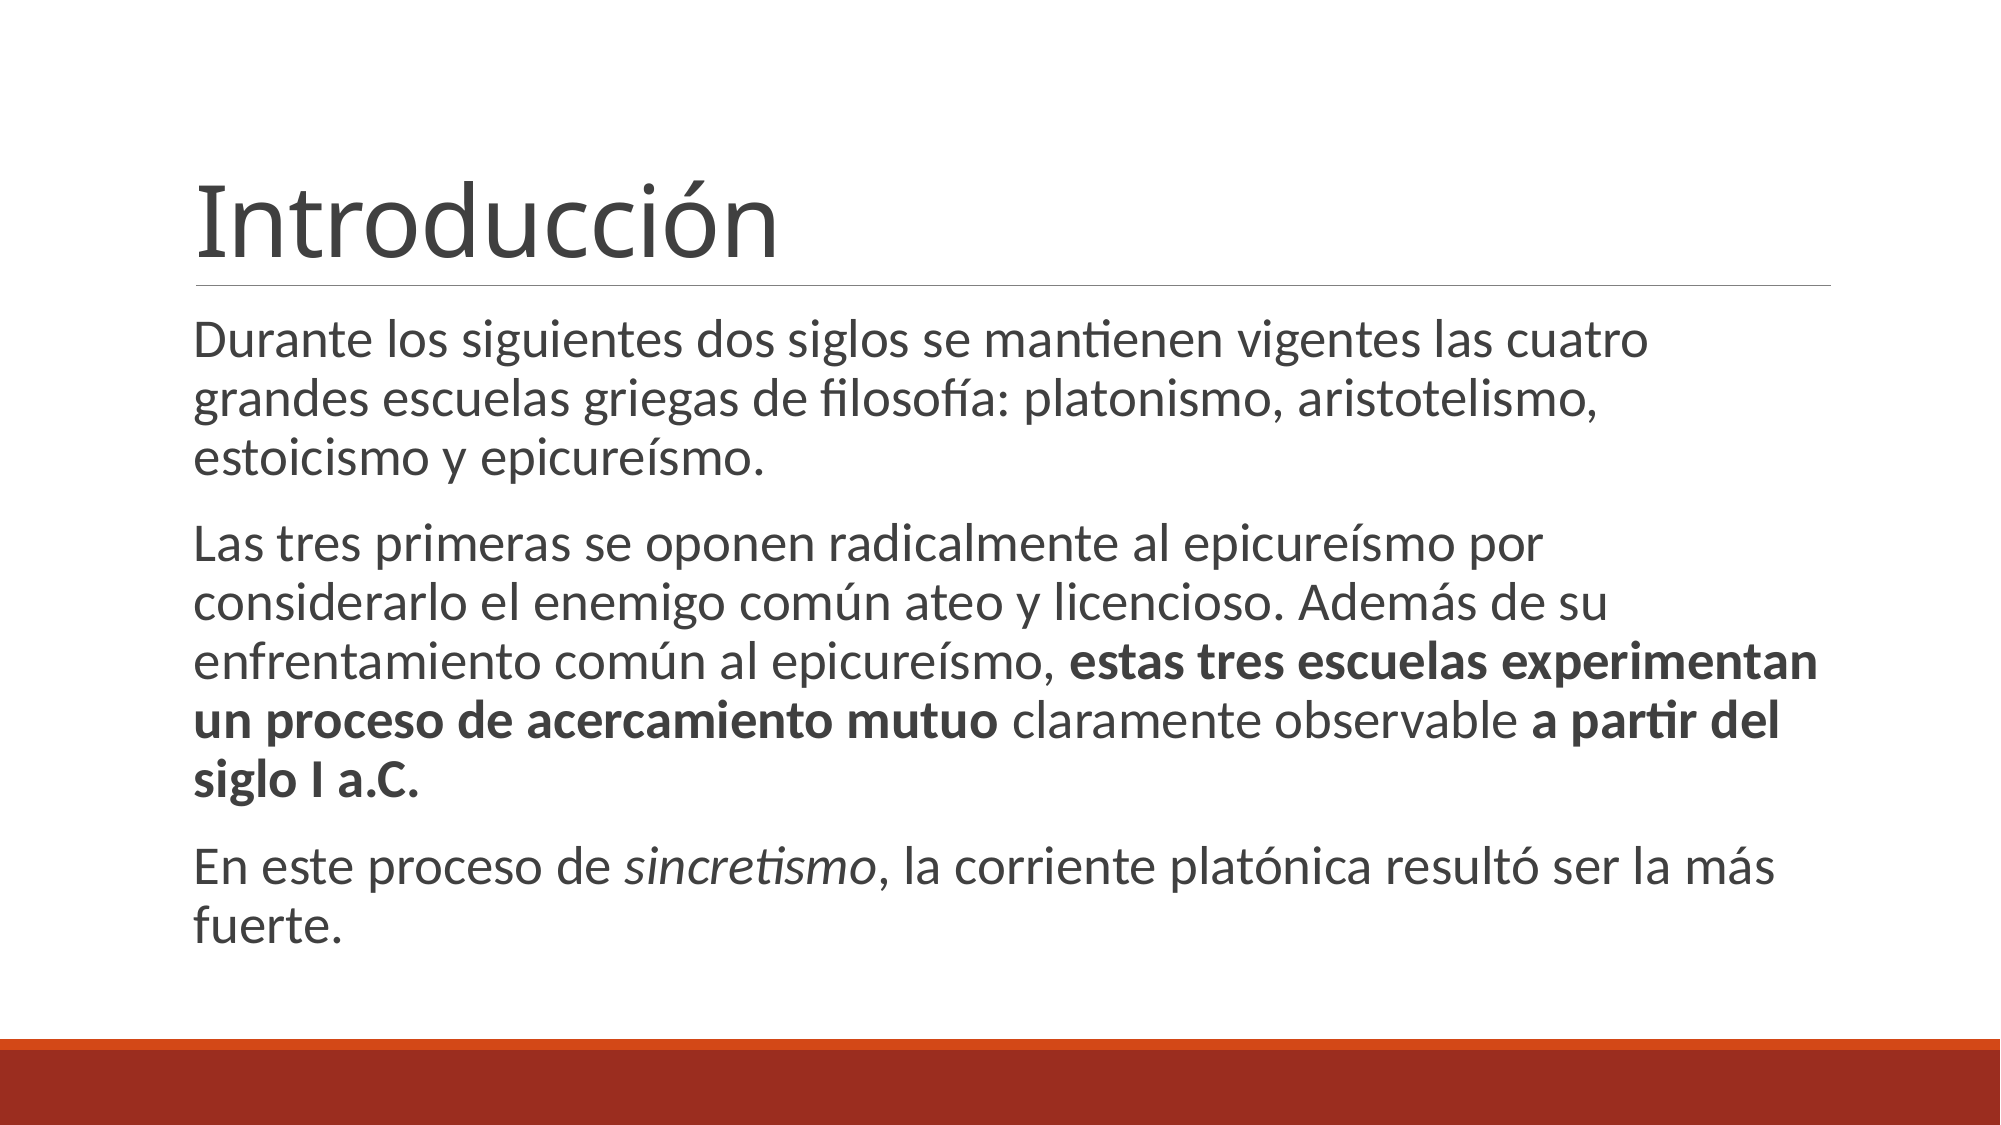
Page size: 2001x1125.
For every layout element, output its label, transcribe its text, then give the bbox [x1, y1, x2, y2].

title Introducción [180, 47, 1830, 285]
list Durante los siguientes dos siglos se mantienen vigentes las cuatro grandes escuelas griegas de filosofía: platonismo, aristotelismo, estoicismo y epicureísmo. Las tres primeras se oponen radicalmente al epicureísmo por considerarlo el enemigo común ateo y licencioso. Además de su enfrentamiento común al epicureísmo, estas tres escuelas experimentan un proceso de acercamiento mutuo claramente observable a partir del siglo I a.C. En este proceso de sincretismo, la corriente platónica resultó ser la más fuerte. [180, 302, 1830, 963]
